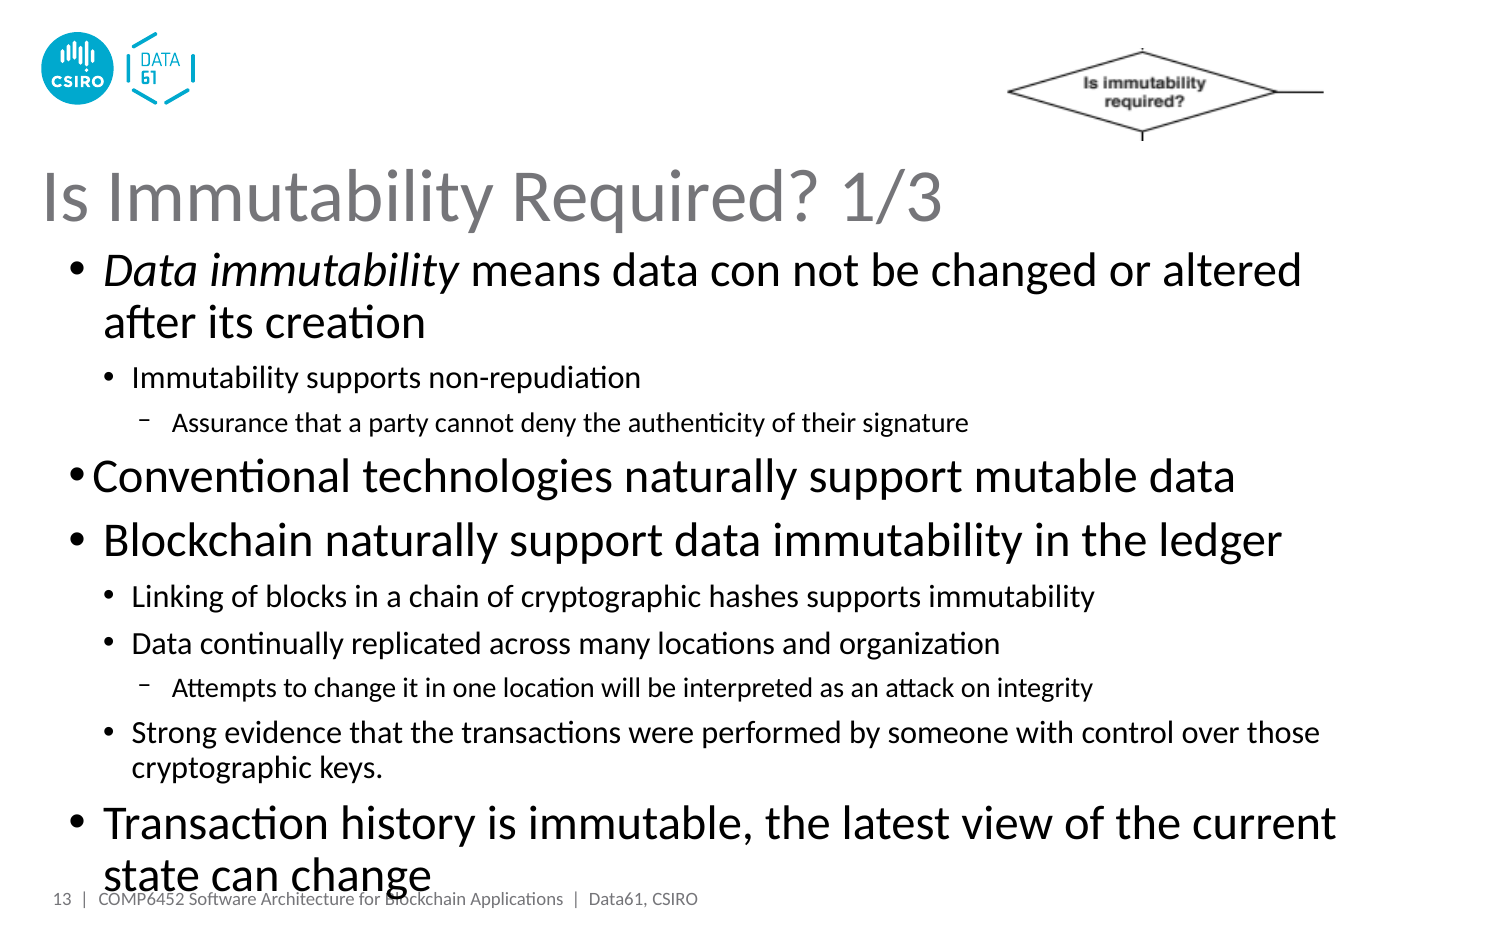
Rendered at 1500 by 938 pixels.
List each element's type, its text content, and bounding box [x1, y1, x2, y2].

slide_number 13 | [41, 889, 89, 907]
footer COMP6452 Software Architecture for Blockchain Applications | Data61, CSIRO [98, 889, 1097, 907]
picture [1000, 47, 1324, 141]
list Data immutability means data con not be changed or altered after its creation Immutability supports non-repudiation Assurance that a party cannot deny the authenticity of their signature Conventional technologies naturally support mutable data Blockchain naturally support data immutability in the ledger Linking of blocks in a chain of cryptographic hashes supports immutability Data continually replicated across many locations and organization Attempts to change it in one location will be interpreted as an attack on integrity Strong evidence that the transactions were performed by someone with control over those cryptographic keys. Transaction history is immutable, the latest view of the current state can change [68, 244, 1397, 906]
title Is Immutability Required? 1/3 [41, 146, 1459, 264]
